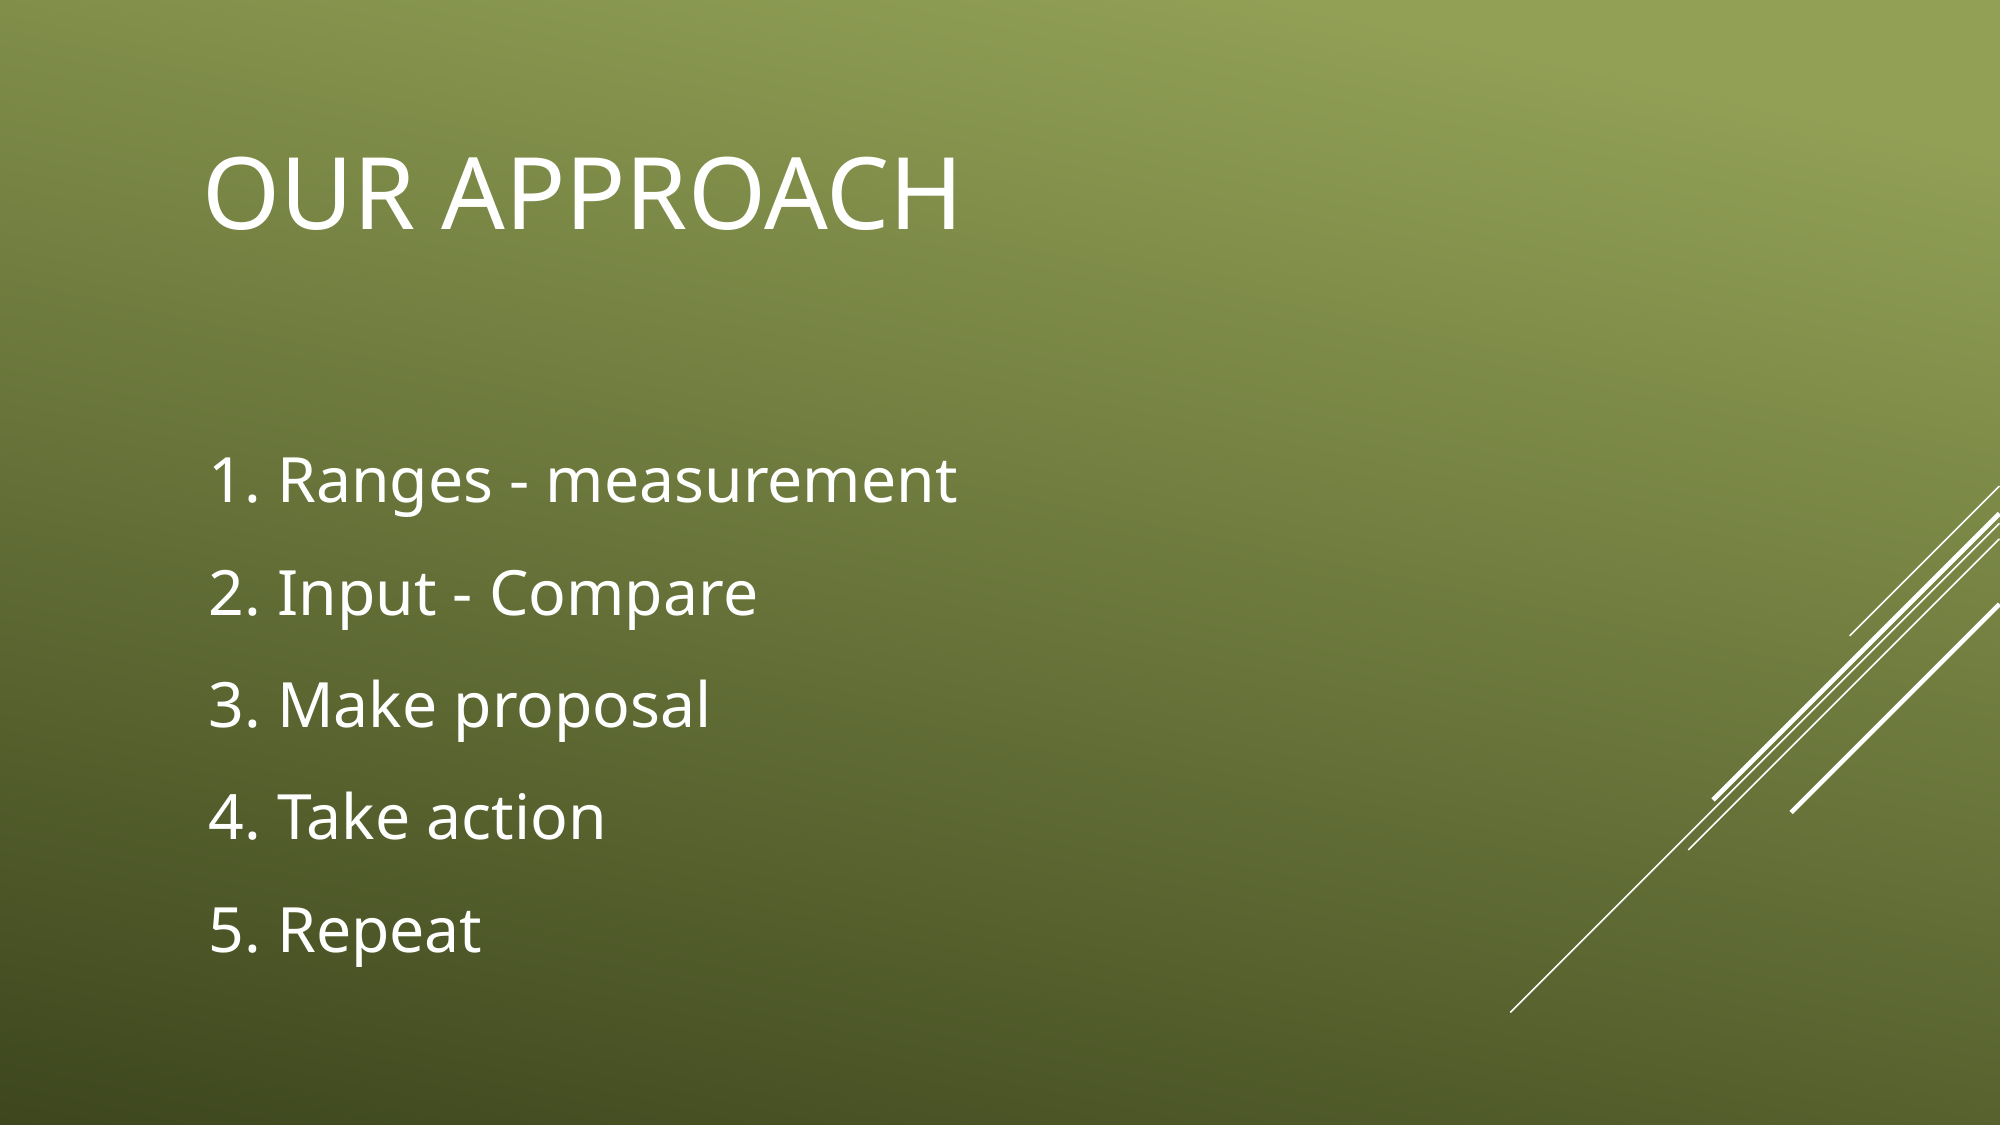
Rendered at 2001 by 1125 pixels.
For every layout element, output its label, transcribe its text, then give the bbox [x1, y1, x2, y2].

title OUR APPROACH [187, 81, 1813, 298]
list Ranges - measurement Input - Compare Make proposal Take action Repeat [187, 387, 1813, 1125]
